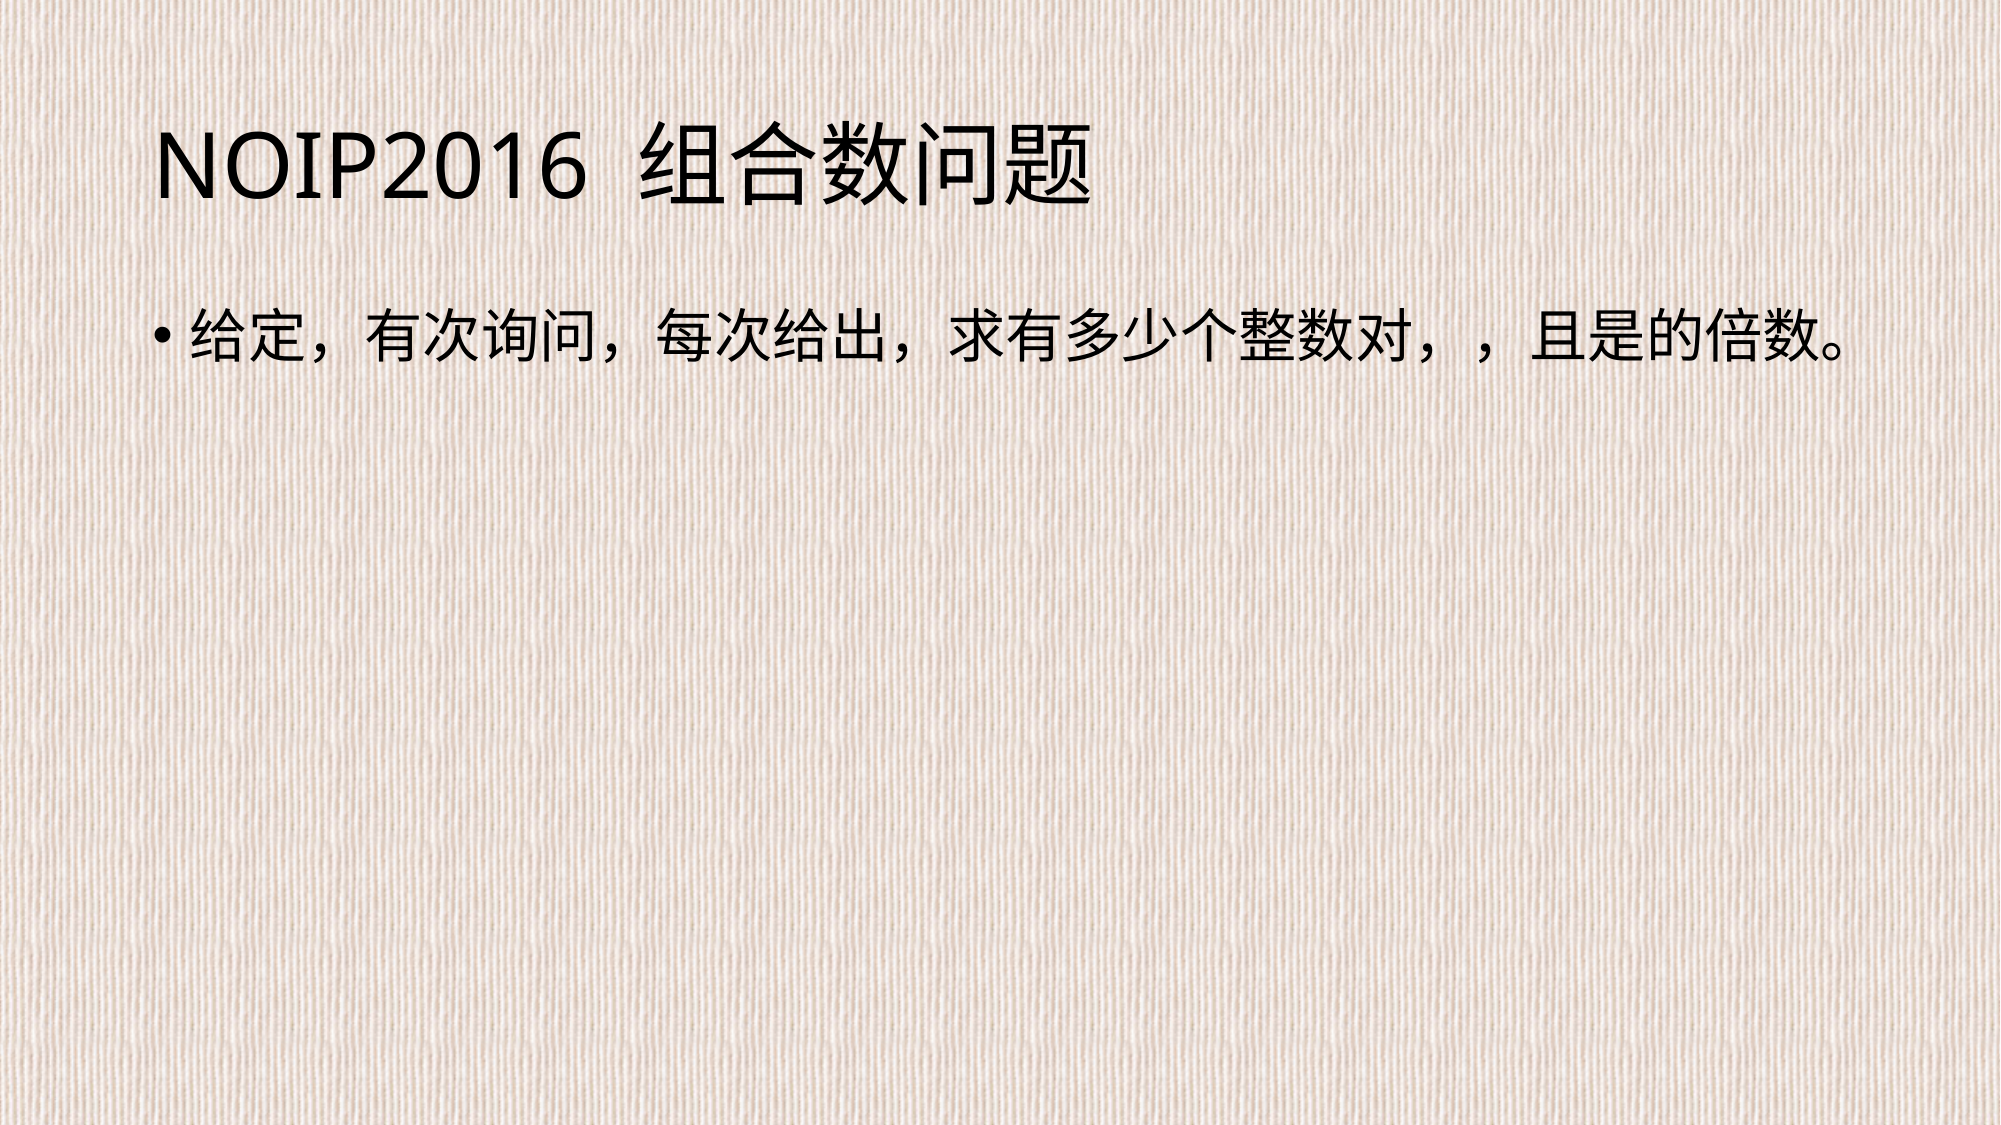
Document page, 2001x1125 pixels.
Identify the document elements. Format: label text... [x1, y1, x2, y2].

picture [0, 0, 2001, 1125]
title NOIP2016 组合数问题 [137, 59, 1863, 278]
